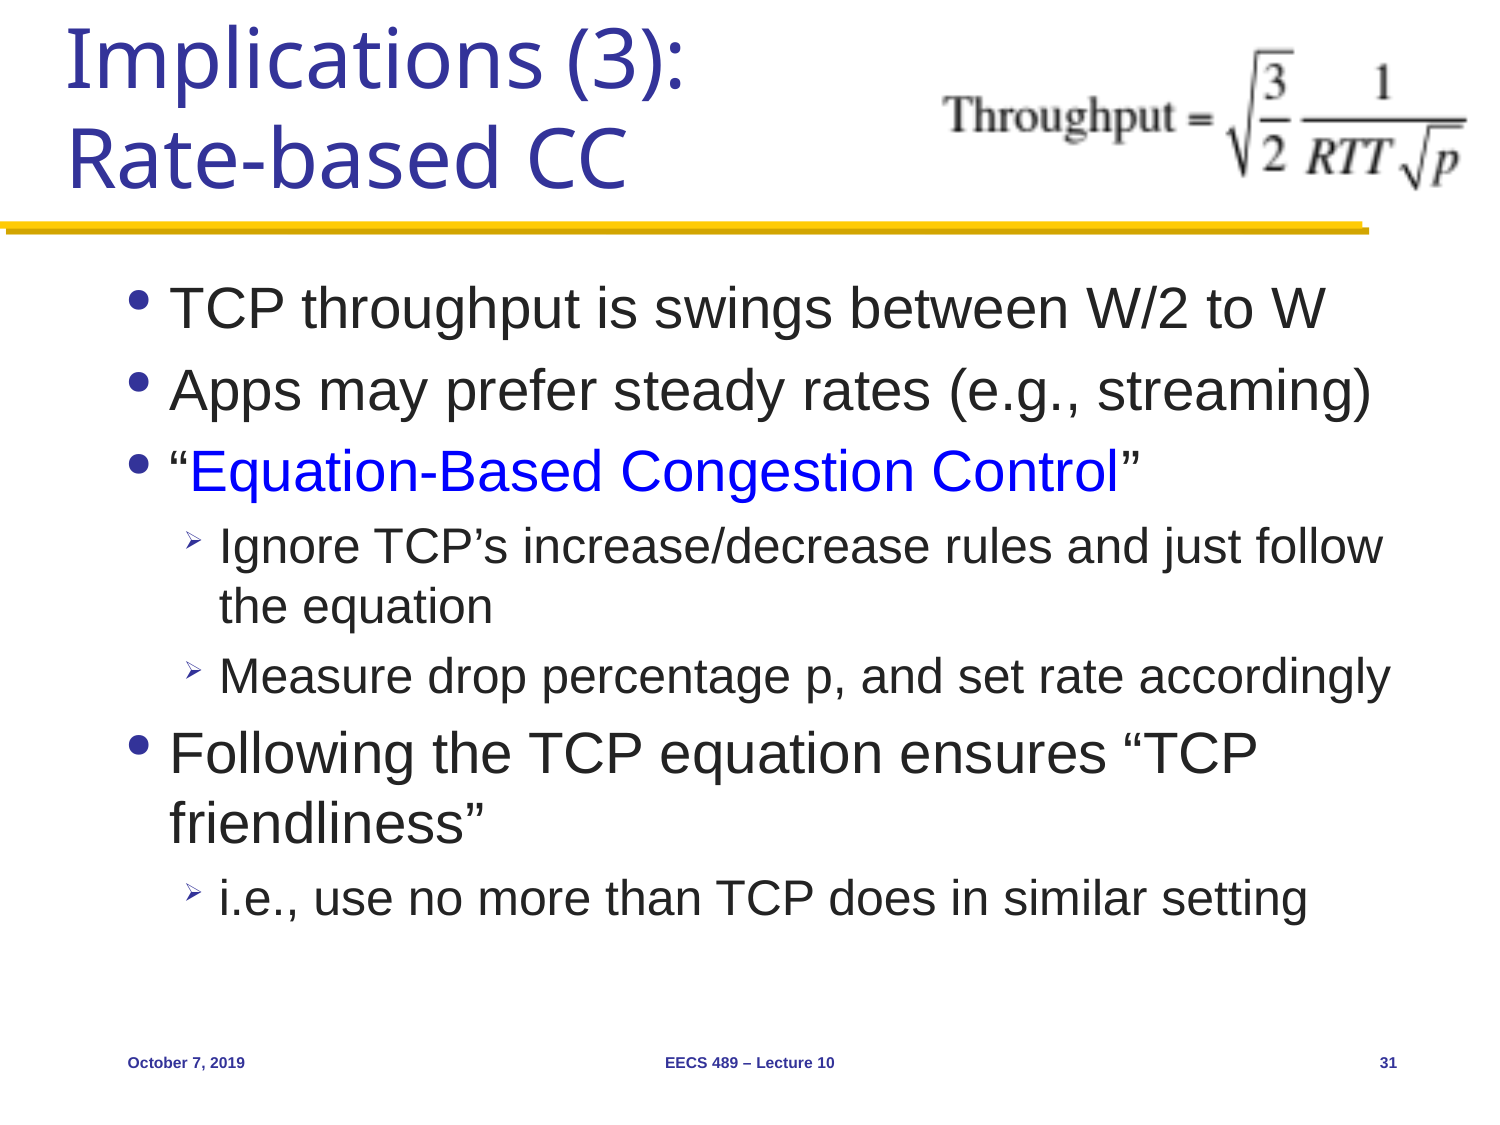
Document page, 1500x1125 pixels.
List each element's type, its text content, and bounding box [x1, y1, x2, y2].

list TCP throughput is swings between W/2 to W Apps may prefer steady rates (e.g., streaming) “Equation-Based Congestion Control” Ignore TCP’s increase/decrease rules and just follow the equation Measure drop percentage p, and set rate accordingly Following the TCP equation ensures “TCP friendliness” i.e., use no more than TCP does in similar setting [112, 262, 1413, 988]
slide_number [112, 1024, 426, 1101]
title Implications (3): Rate-based CC [49, 24, 1451, 213]
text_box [937, 42, 1474, 195]
slide_number 31 [1312, 1024, 1413, 1101]
footer EECS 489 – Lecture 10 [512, 1024, 988, 1101]
